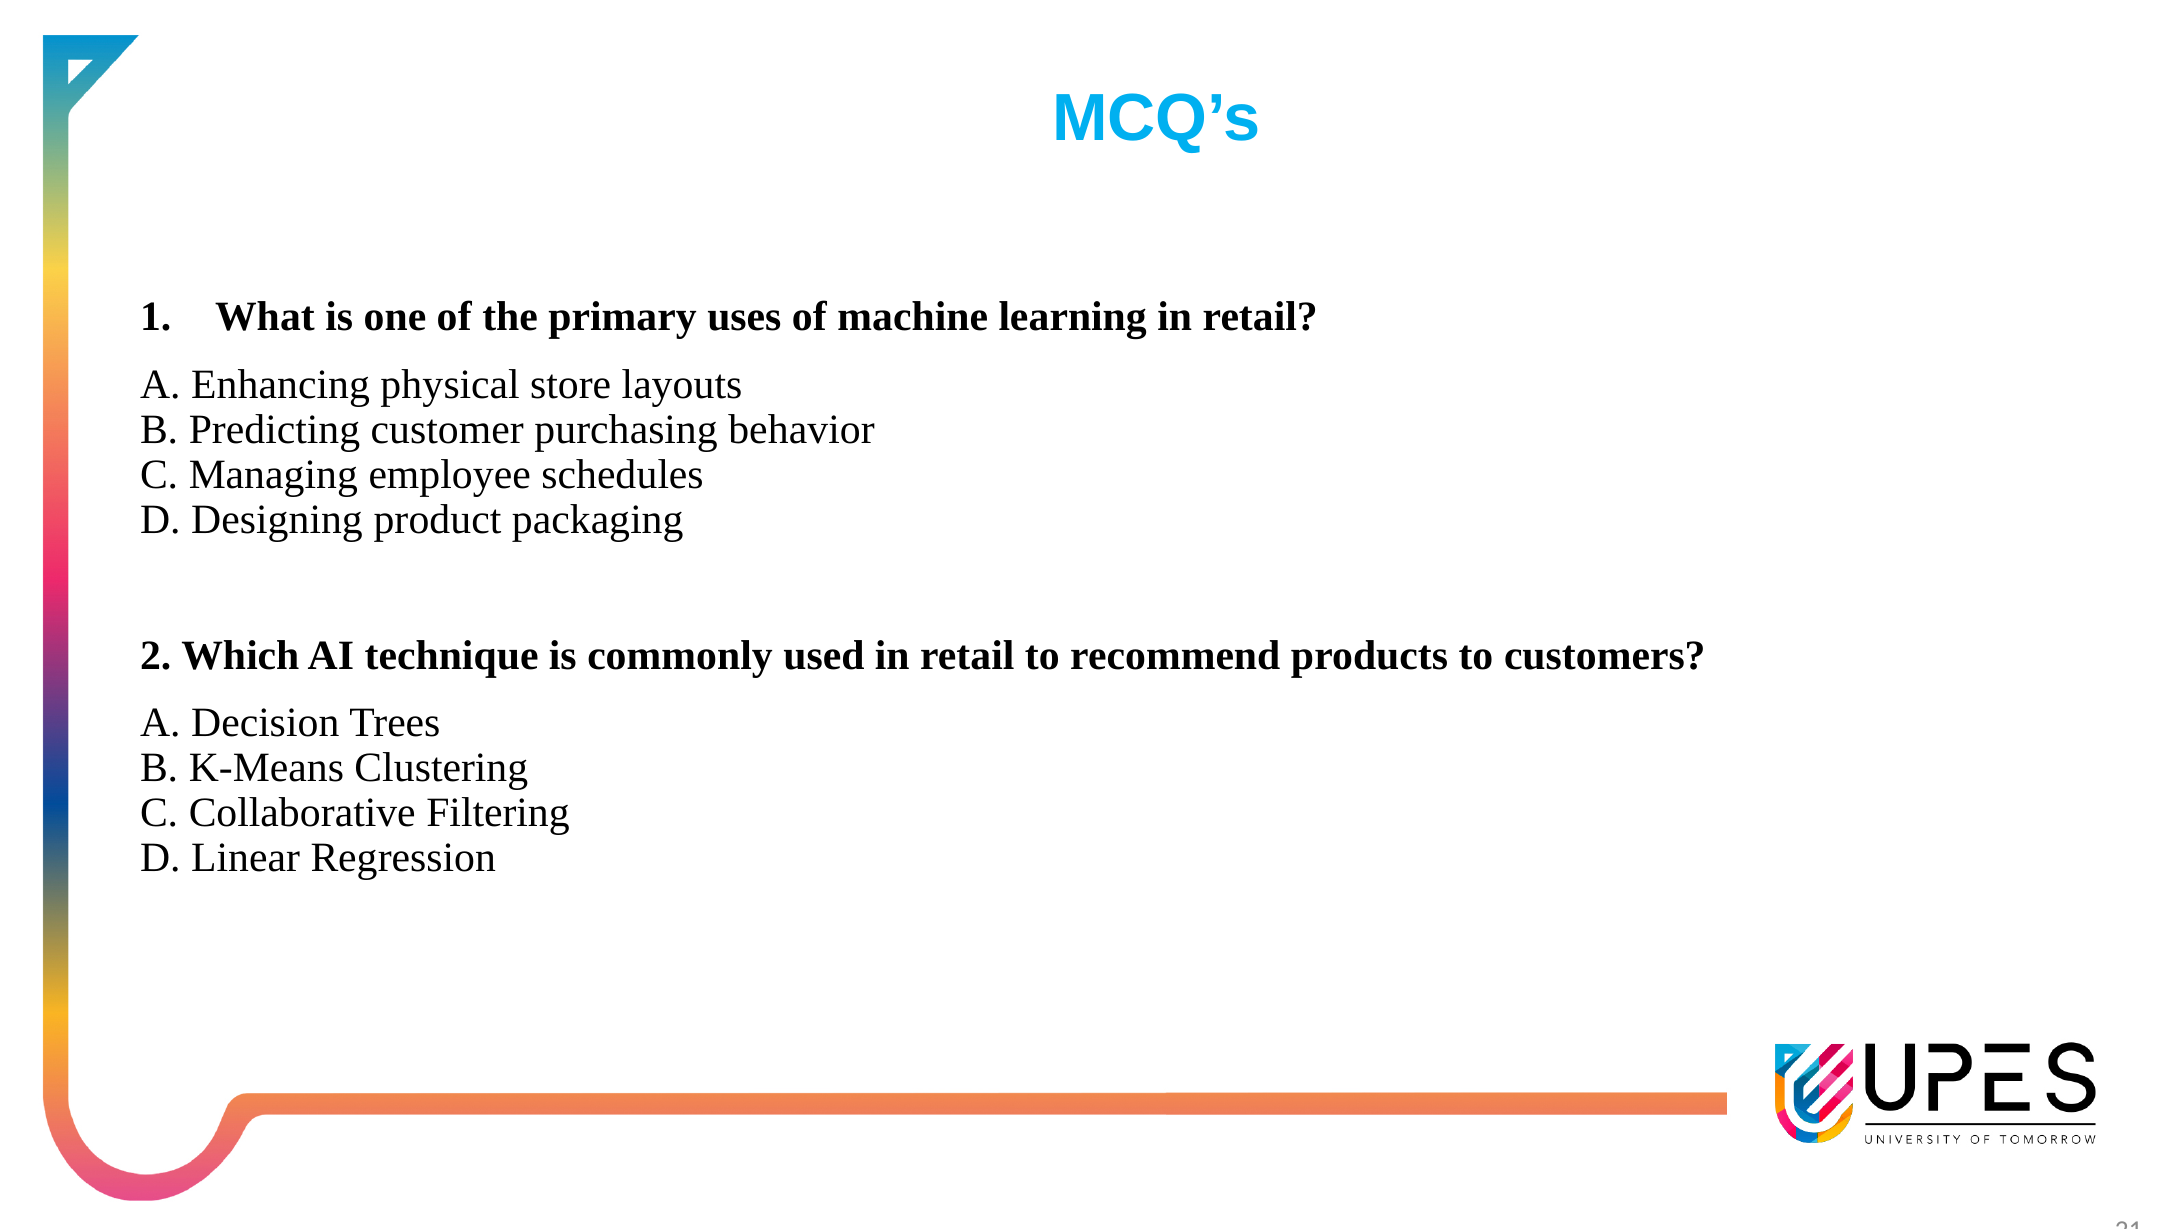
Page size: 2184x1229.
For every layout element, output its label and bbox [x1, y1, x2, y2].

list [0, 0, 2184, 1229]
